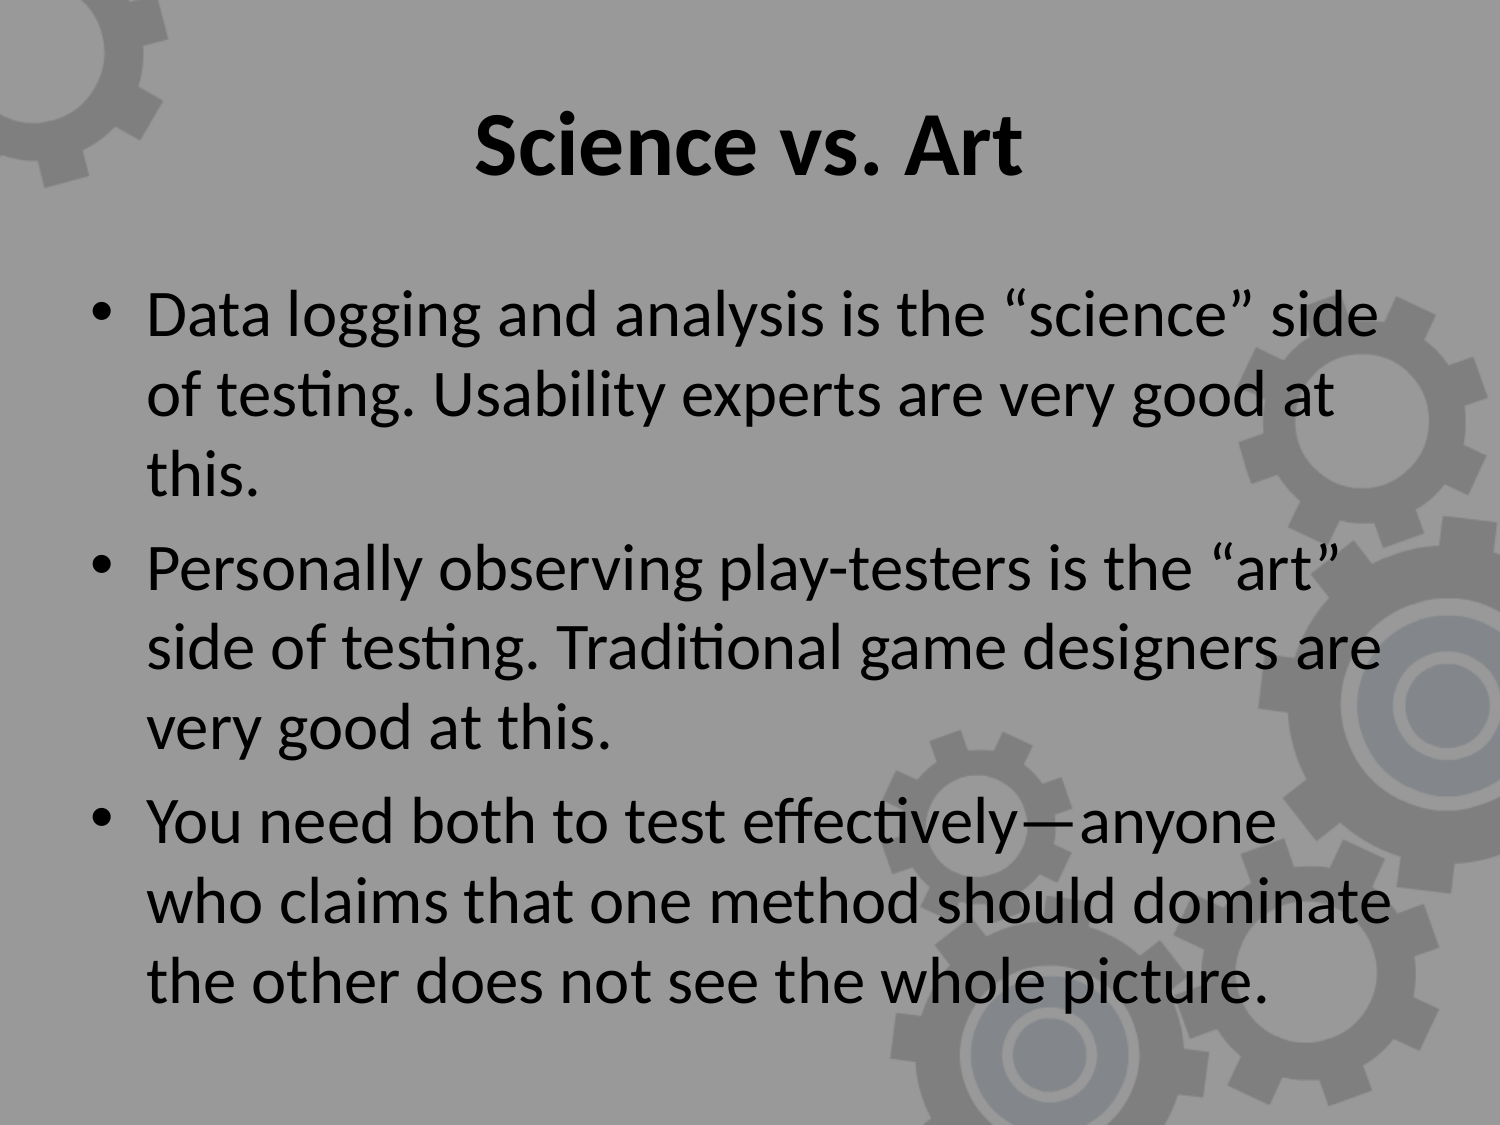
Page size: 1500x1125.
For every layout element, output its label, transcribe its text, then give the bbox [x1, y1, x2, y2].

title Science vs. Art [74, 44, 1426, 233]
list Data logging and analysis is the “science” side of testing. Usability experts are very good at this. Personally observing play-testers is the “art” side of testing. Traditional game designers are very good at this. You need both to test effectively—anyone who claims that one method should dominate the other does not see the whole picture. [74, 262, 1426, 1006]
picture [0, 0, 1500, 1125]
